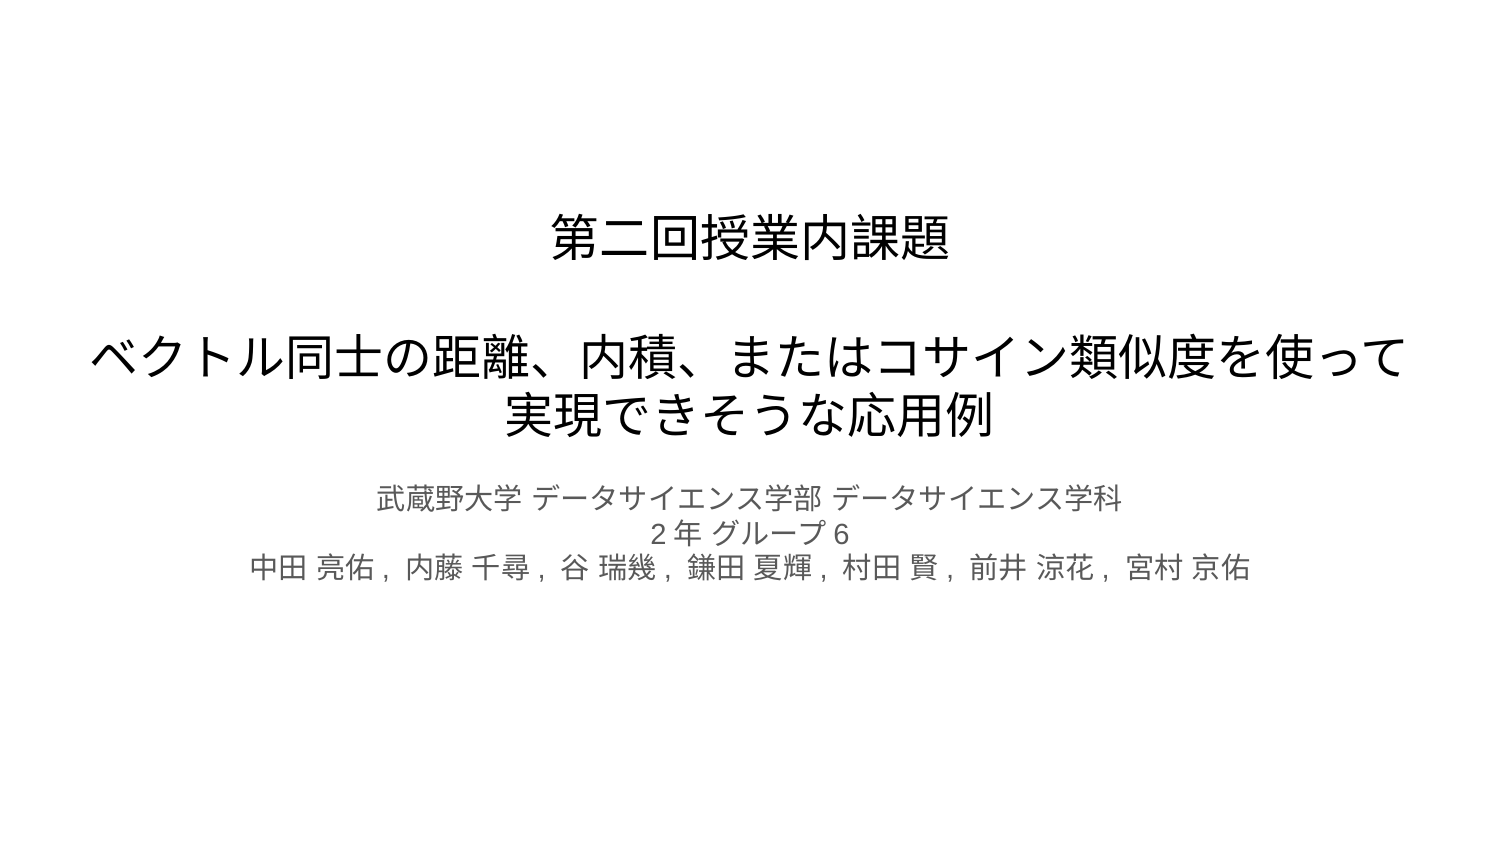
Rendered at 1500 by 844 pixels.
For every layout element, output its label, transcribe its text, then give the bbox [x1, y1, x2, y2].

title 第二回授業内課題 ベクトル同士の距離、内積、またはコサイン類似度を使って 実現できそうな応用例 [51, 122, 1449, 459]
subtitle 武蔵野大学 データサイエンス学部 データサイエンス学科 2年 グループ6 中田 亮佑, 内藤 千尋, 谷 瑞幾, 鎌田 夏輝, 村田 賢, 前井 涼花, 宮村 京佑 [51, 464, 1449, 595]
